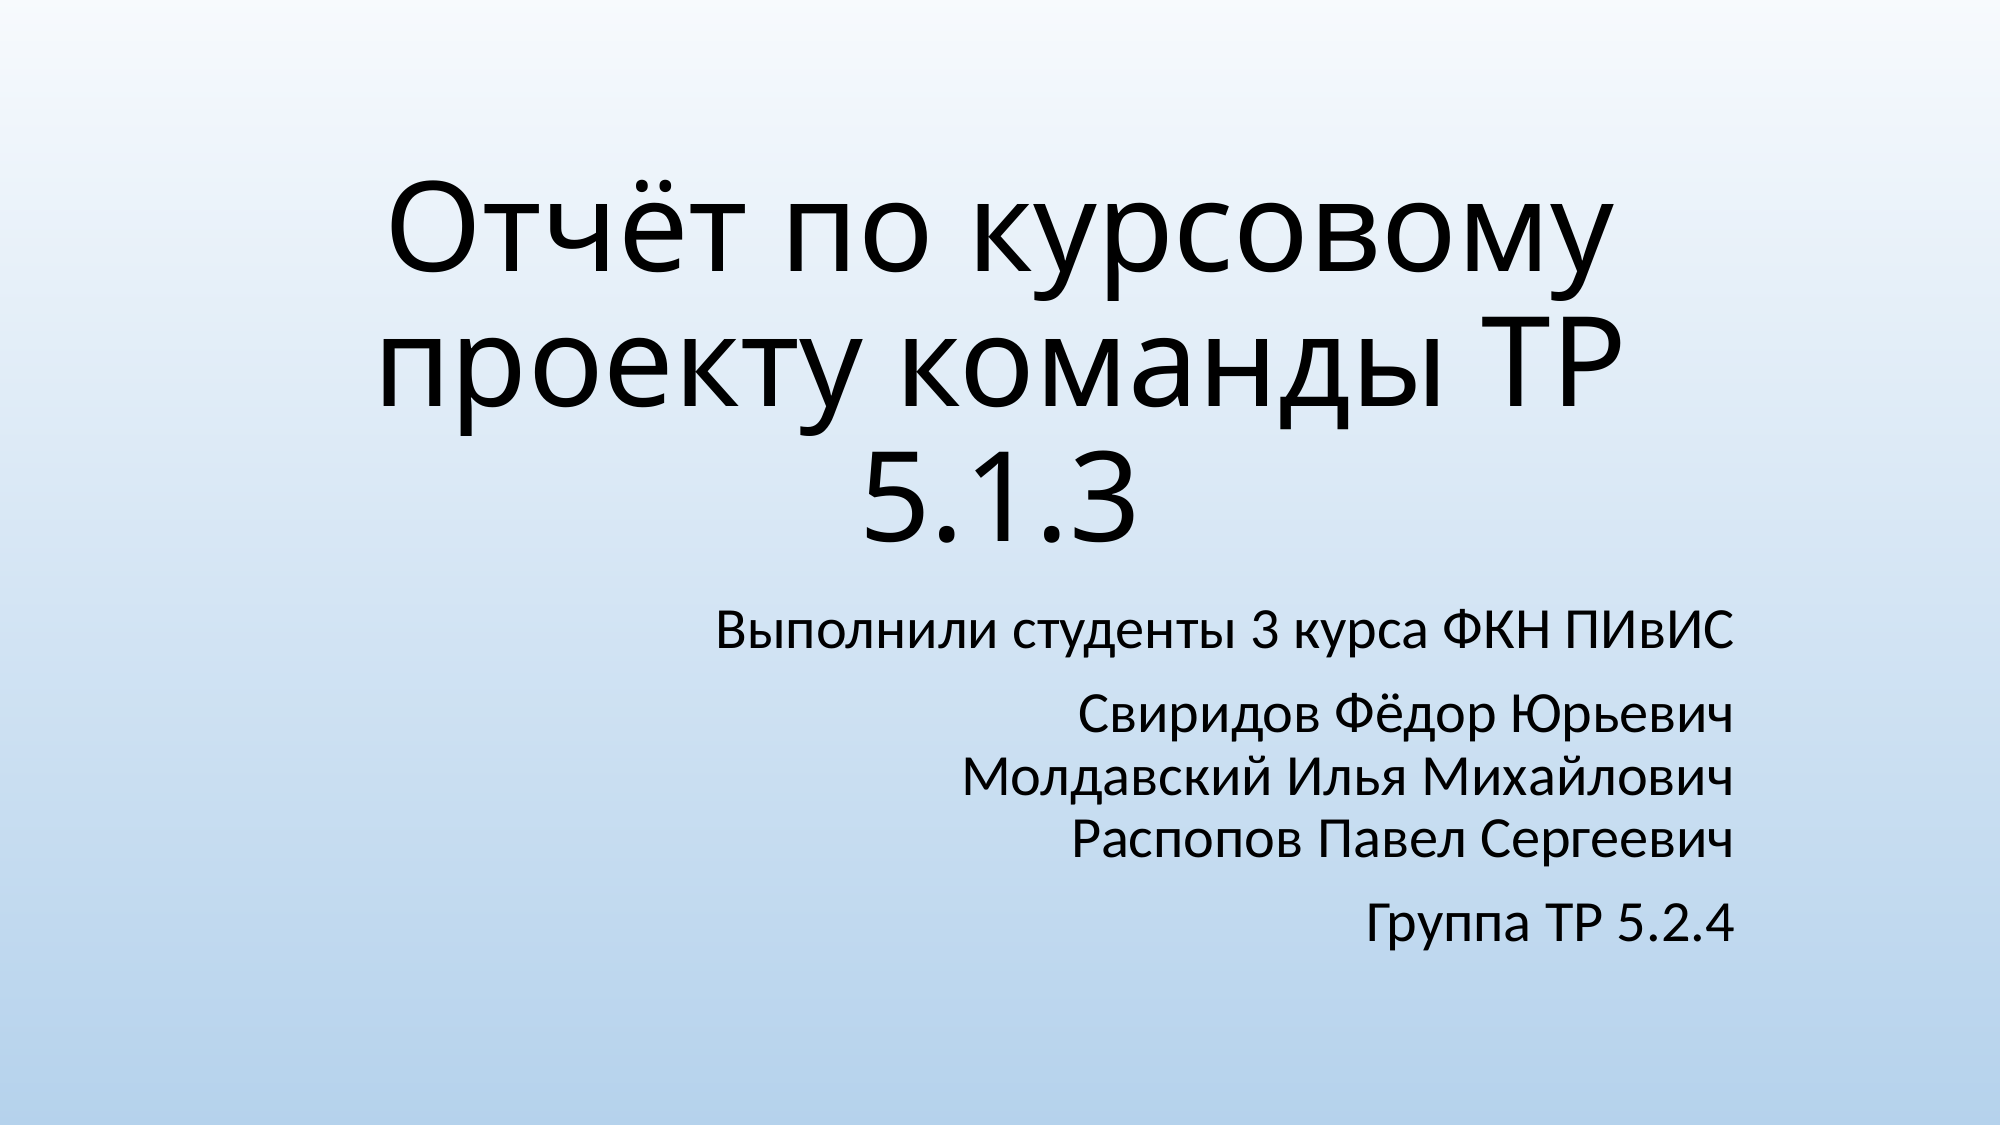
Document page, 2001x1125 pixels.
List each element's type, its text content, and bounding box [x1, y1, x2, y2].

subtitle Выполнили студенты 3 курса ФКН ПИвИС Свиридов Фёдор Юрьевич Молдавский Илья Михайлович Распопов Павел Сергеевич Группа TP 5.2.4 [249, 590, 1750, 997]
title Отчёт по курсовому проекту команды TP 5.1.3 [249, 184, 1750, 576]
